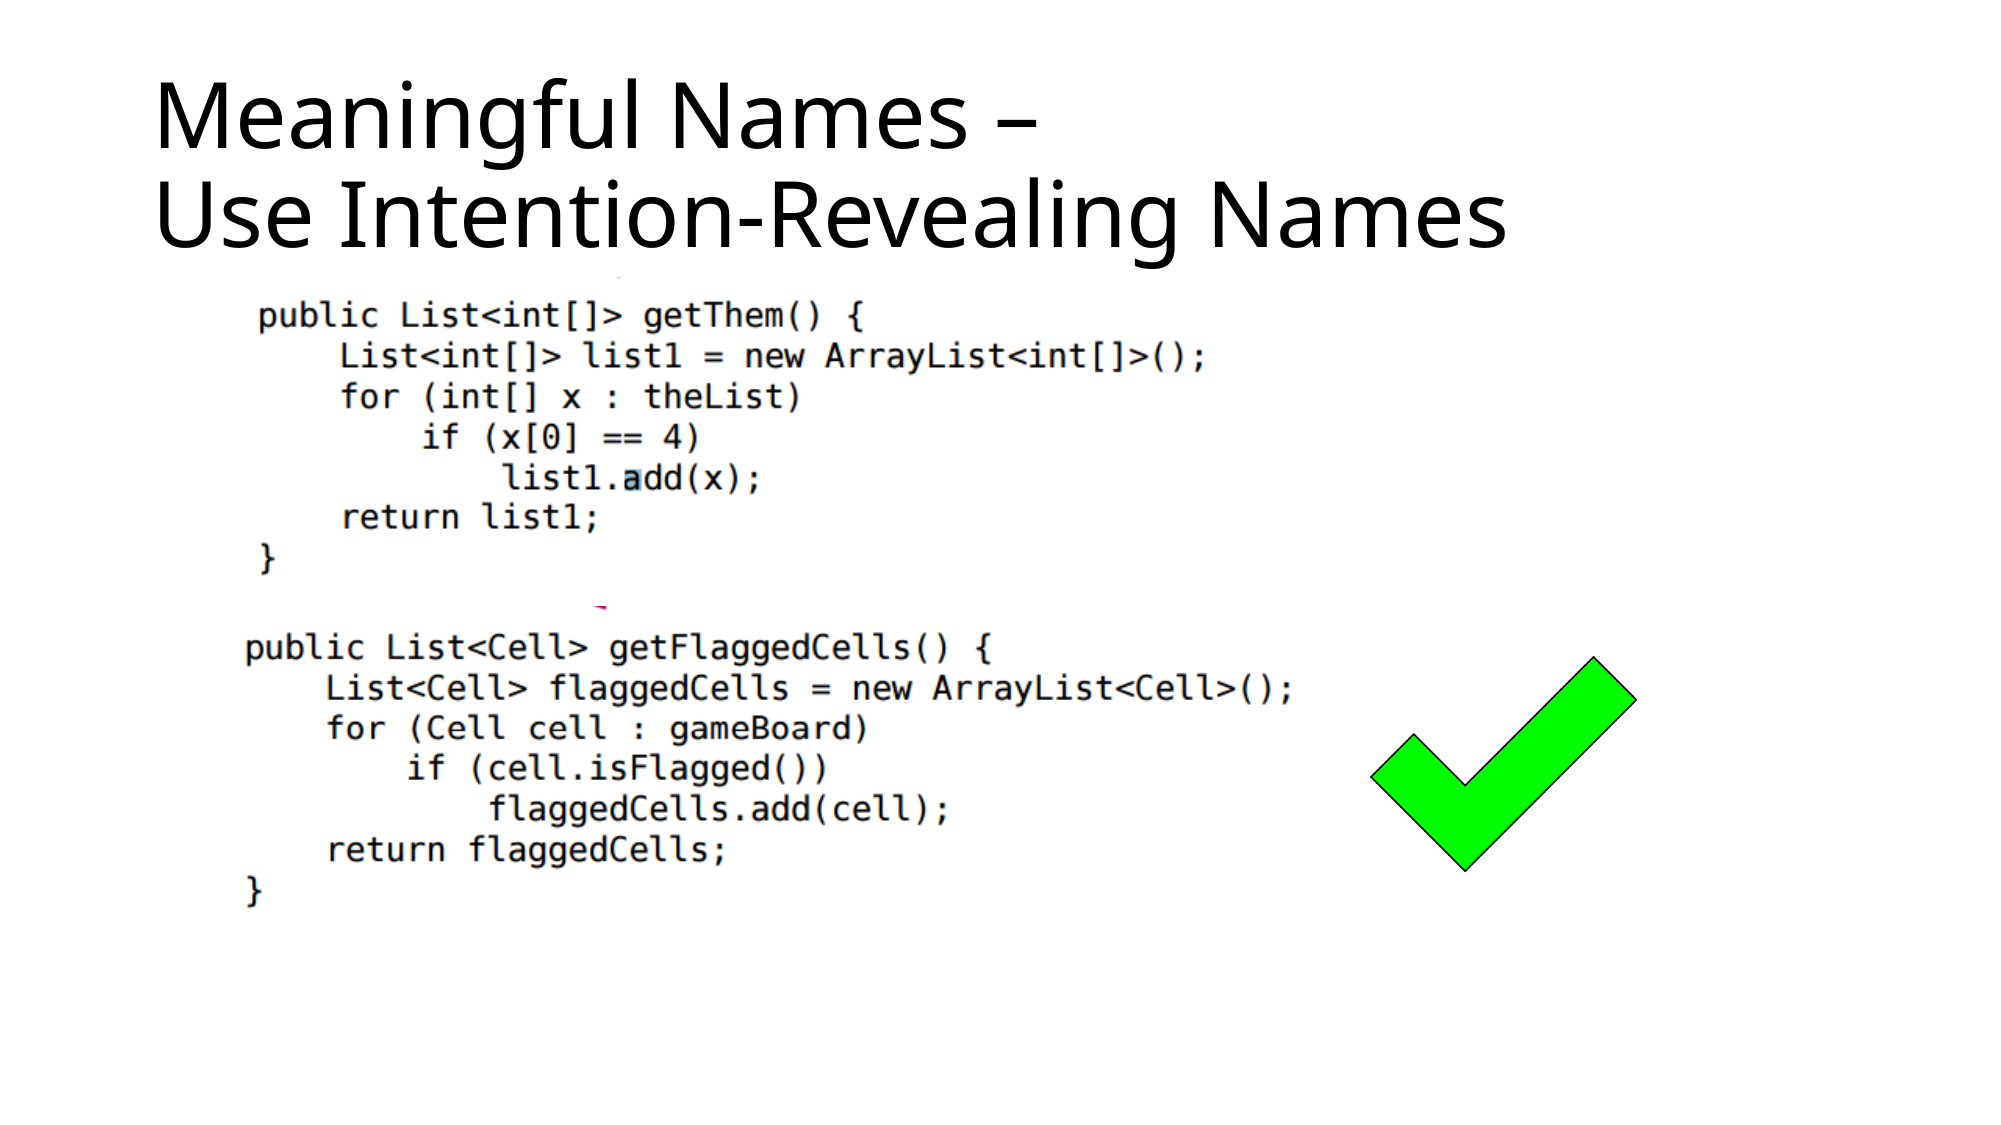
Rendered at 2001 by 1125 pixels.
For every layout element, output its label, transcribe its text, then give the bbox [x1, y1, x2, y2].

picture [137, 606, 1637, 921]
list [137, 277, 1463, 608]
title Meaningful Names – Use Intention-Revealing Names [137, 59, 1863, 278]
